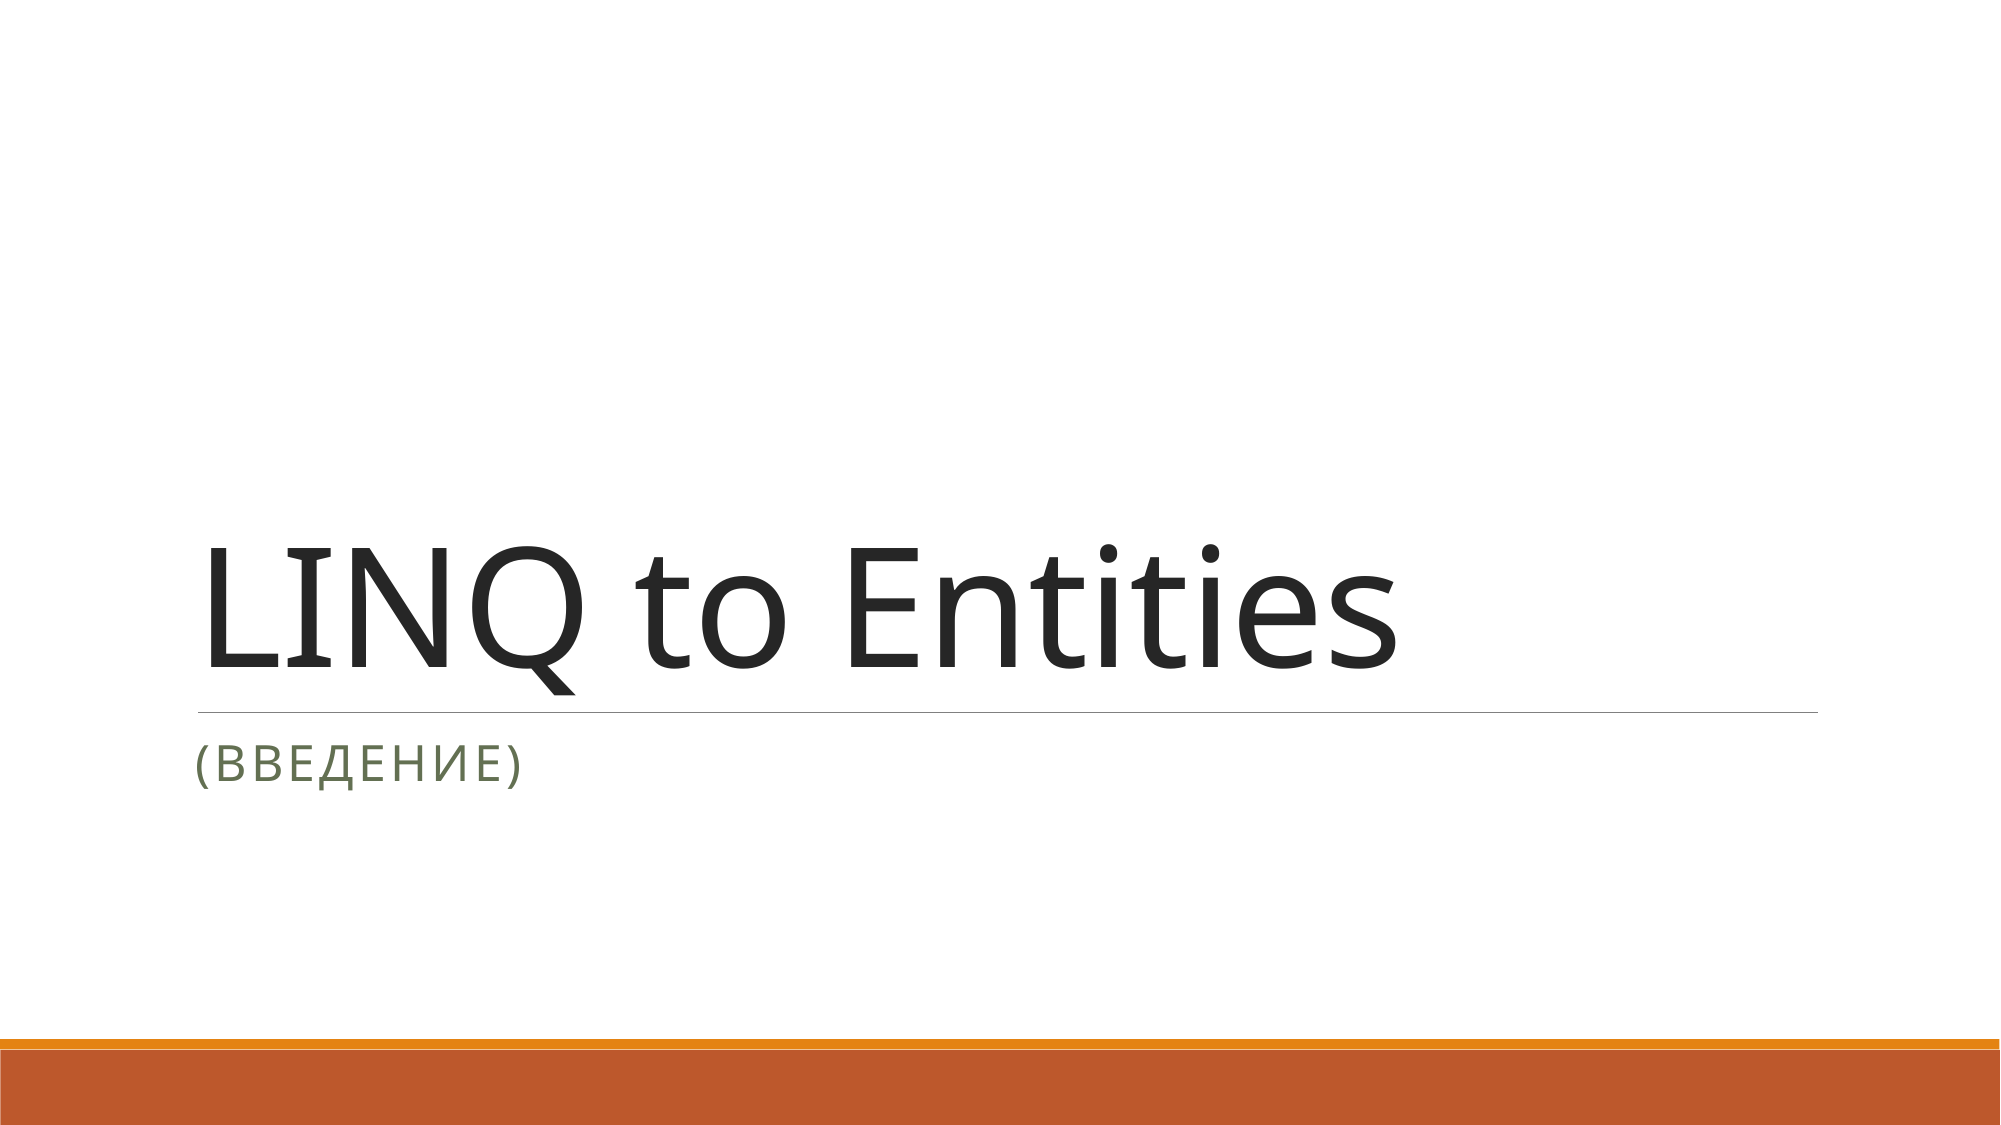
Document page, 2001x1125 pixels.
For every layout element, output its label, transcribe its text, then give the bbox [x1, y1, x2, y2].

subtitle (введение) [180, 730, 1831, 919]
title LINQ to Entities [180, 124, 1830, 710]
